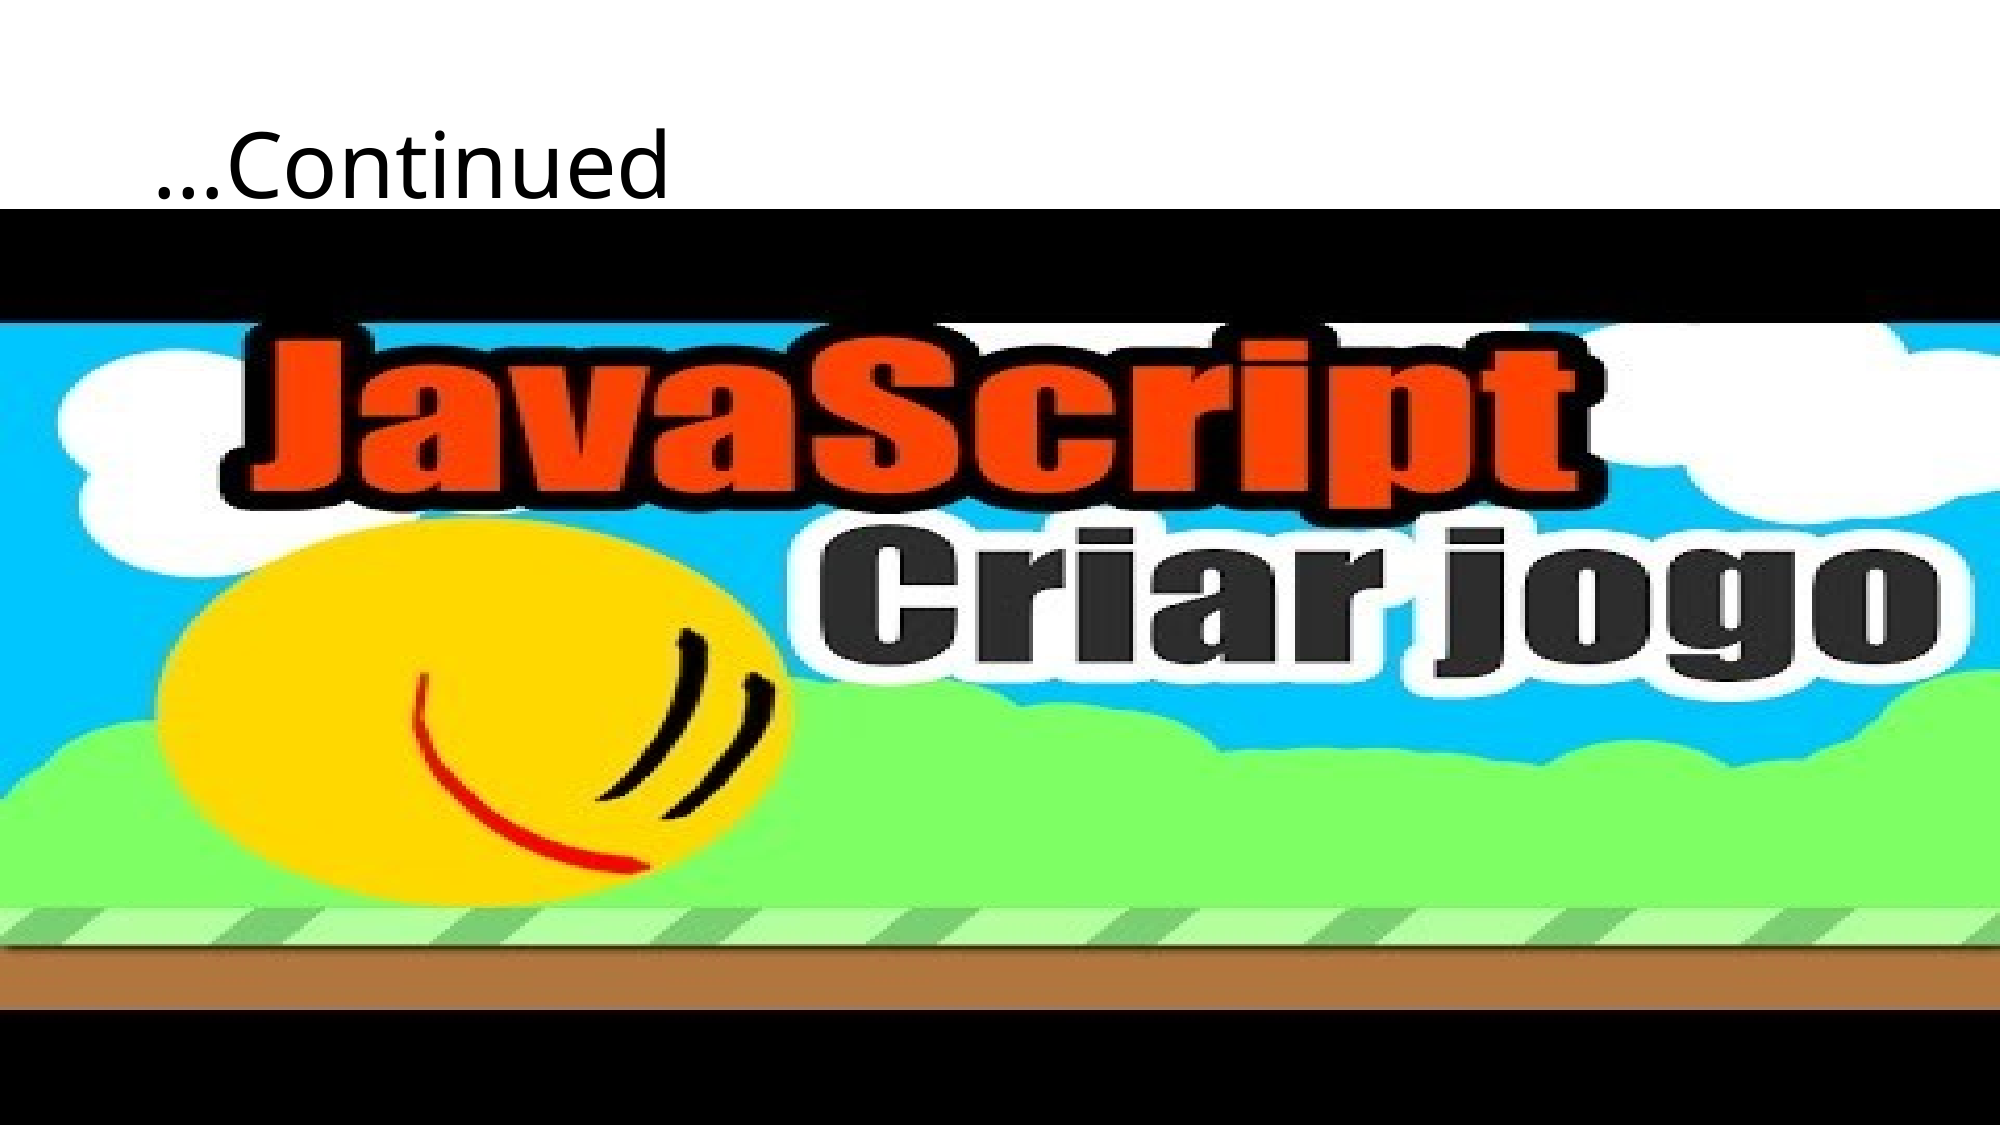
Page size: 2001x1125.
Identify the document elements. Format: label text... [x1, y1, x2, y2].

title …Continued [137, 59, 1863, 208]
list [0, 208, 2000, 1125]
